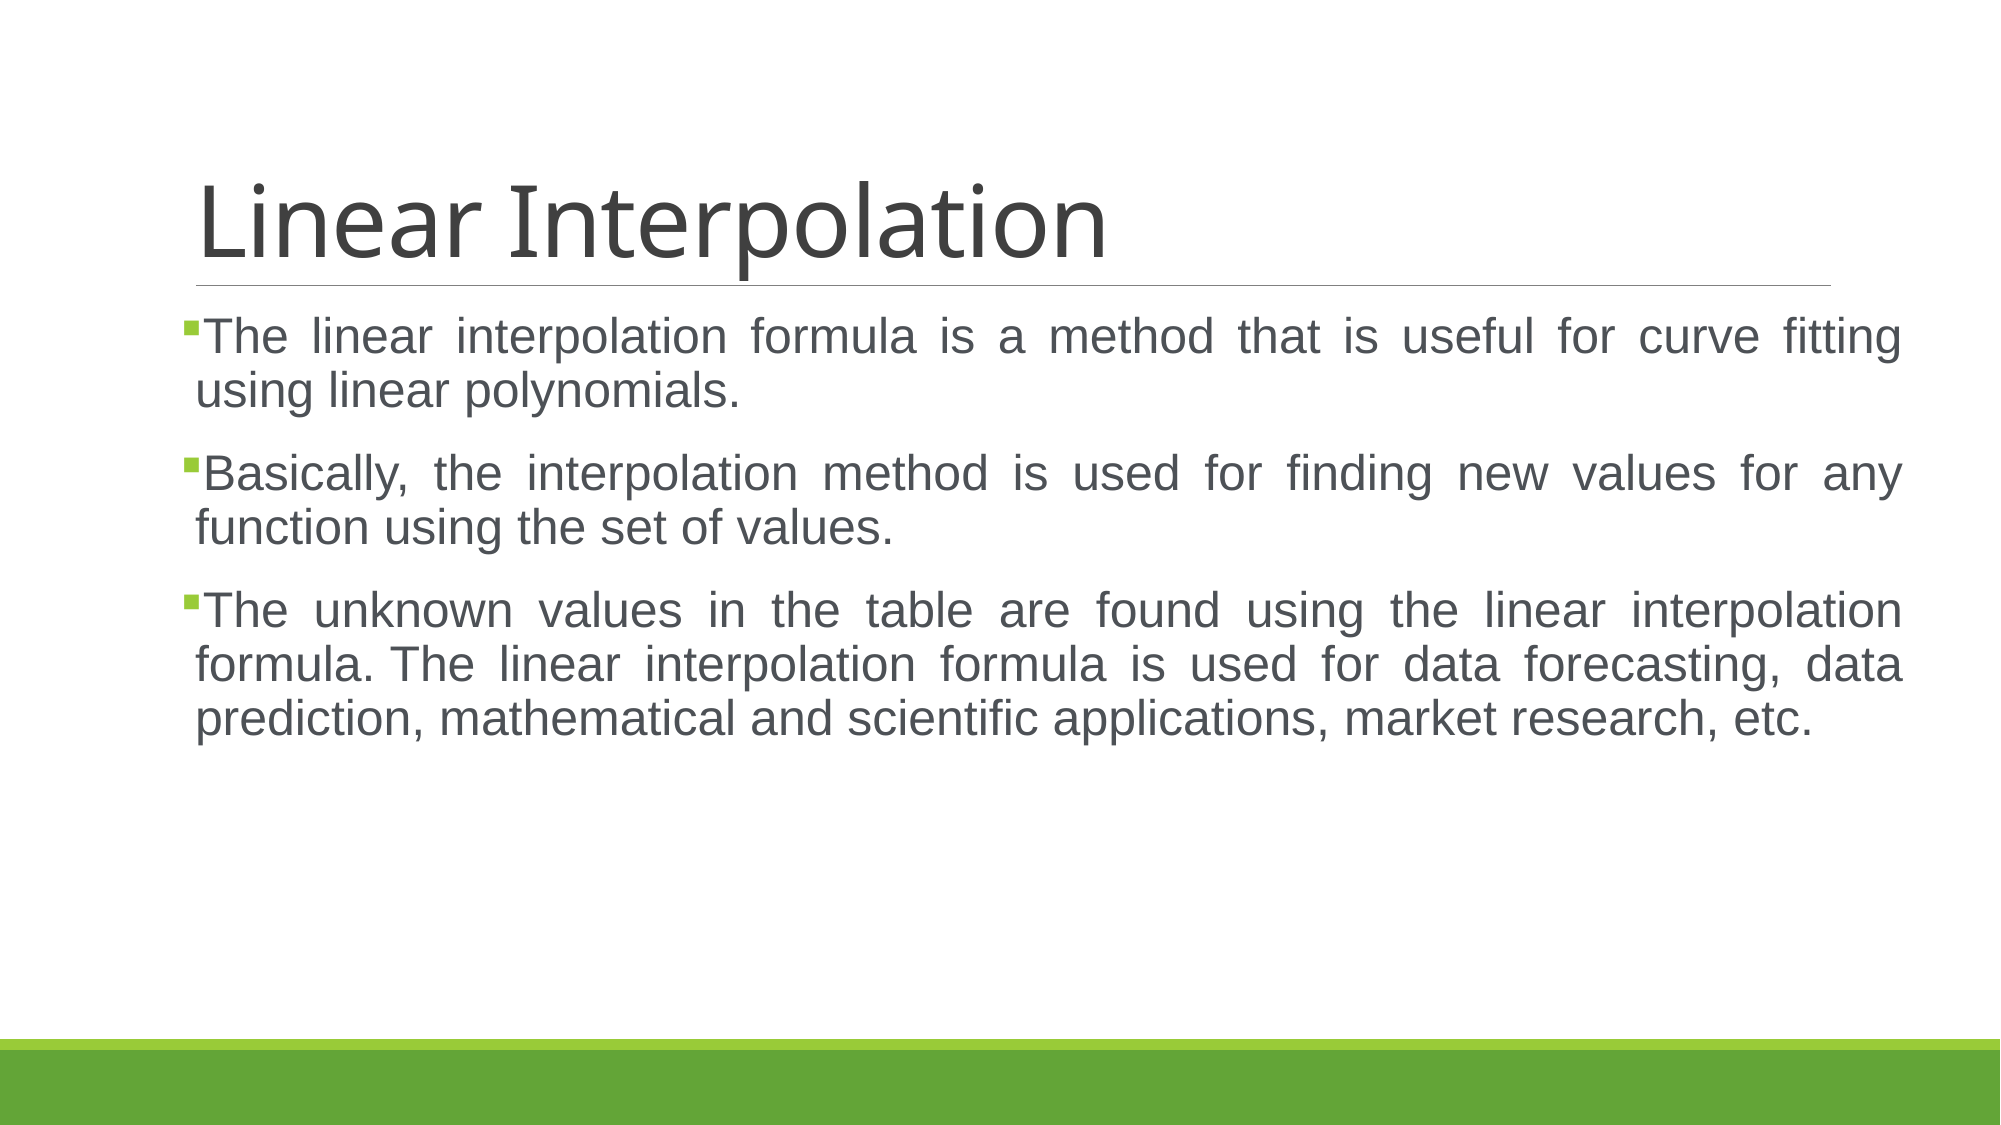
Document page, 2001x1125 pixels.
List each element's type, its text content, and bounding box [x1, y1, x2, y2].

list The linear interpolation formula is a method that is useful for curve fitting using linear polynomials. Basically, the interpolation method is used for finding new values for any function using the set of values. The unknown values in the table are found using the linear interpolation formula. The linear interpolation formula is used for data forecasting, data prediction, mathematical and scientific applications, market research, etc. [180, 302, 1904, 963]
title Linear Interpolation [180, 47, 1830, 285]
